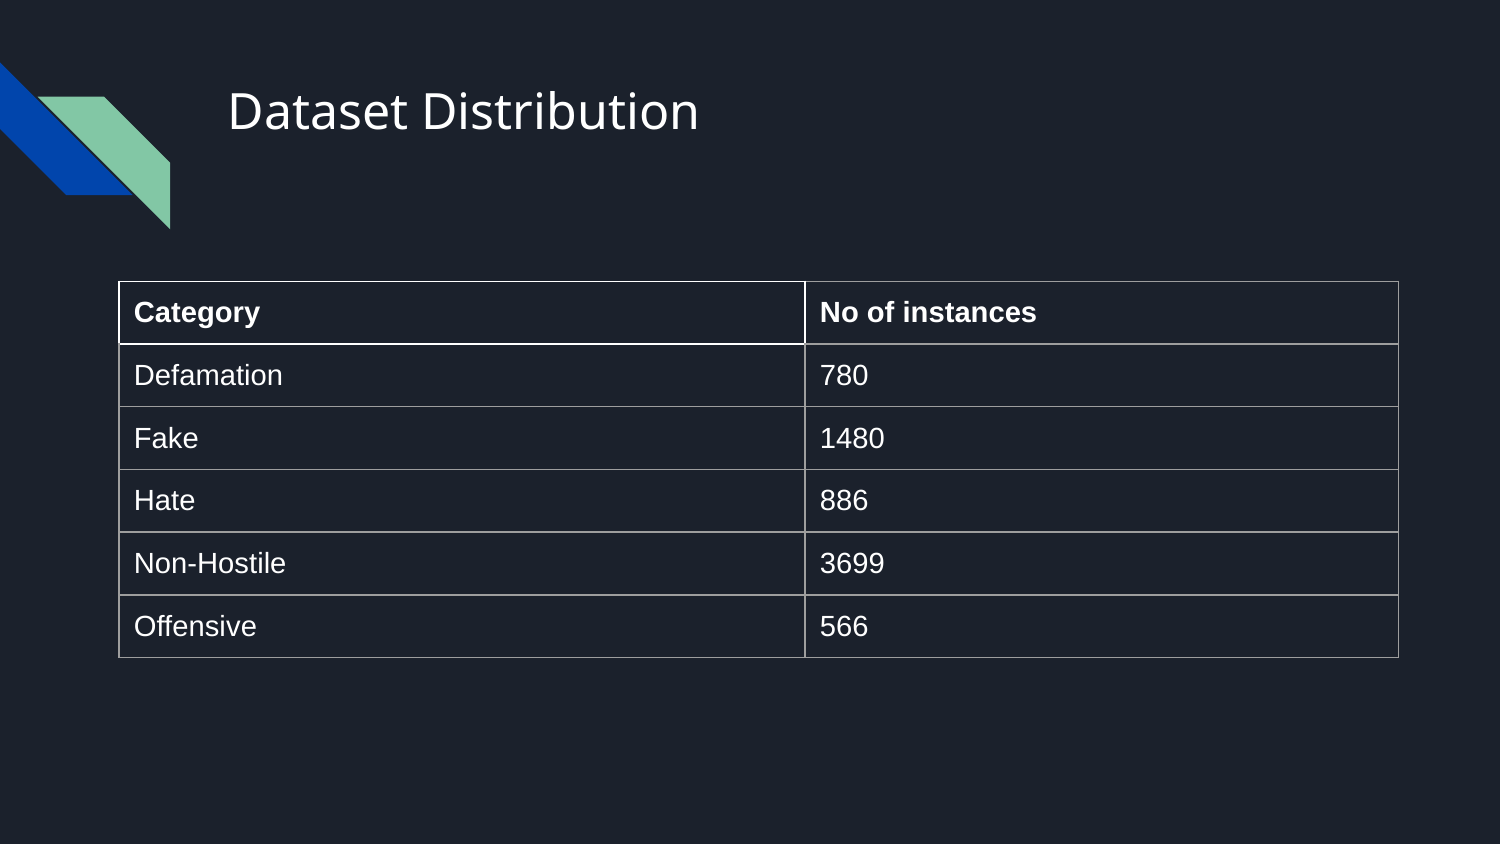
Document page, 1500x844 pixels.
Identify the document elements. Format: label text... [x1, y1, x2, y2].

table_cell Offensive [120, 596, 804, 657]
table_header Category [120, 282, 804, 343]
table_cell 3699 [806, 533, 1398, 594]
table_cell 566 [806, 596, 1398, 657]
table_cell Defamation [120, 345, 804, 406]
title Dataset Distribution [212, 64, 1368, 215]
table_cell Fake [120, 407, 804, 469]
table_cell Non-Hostile [120, 533, 804, 594]
table_cell 780 [806, 345, 1398, 406]
table_header No of instances [806, 282, 1398, 343]
table_cell 886 [806, 470, 1398, 531]
table_cell Hate [120, 470, 804, 531]
table_cell 1480 [806, 407, 1398, 469]
